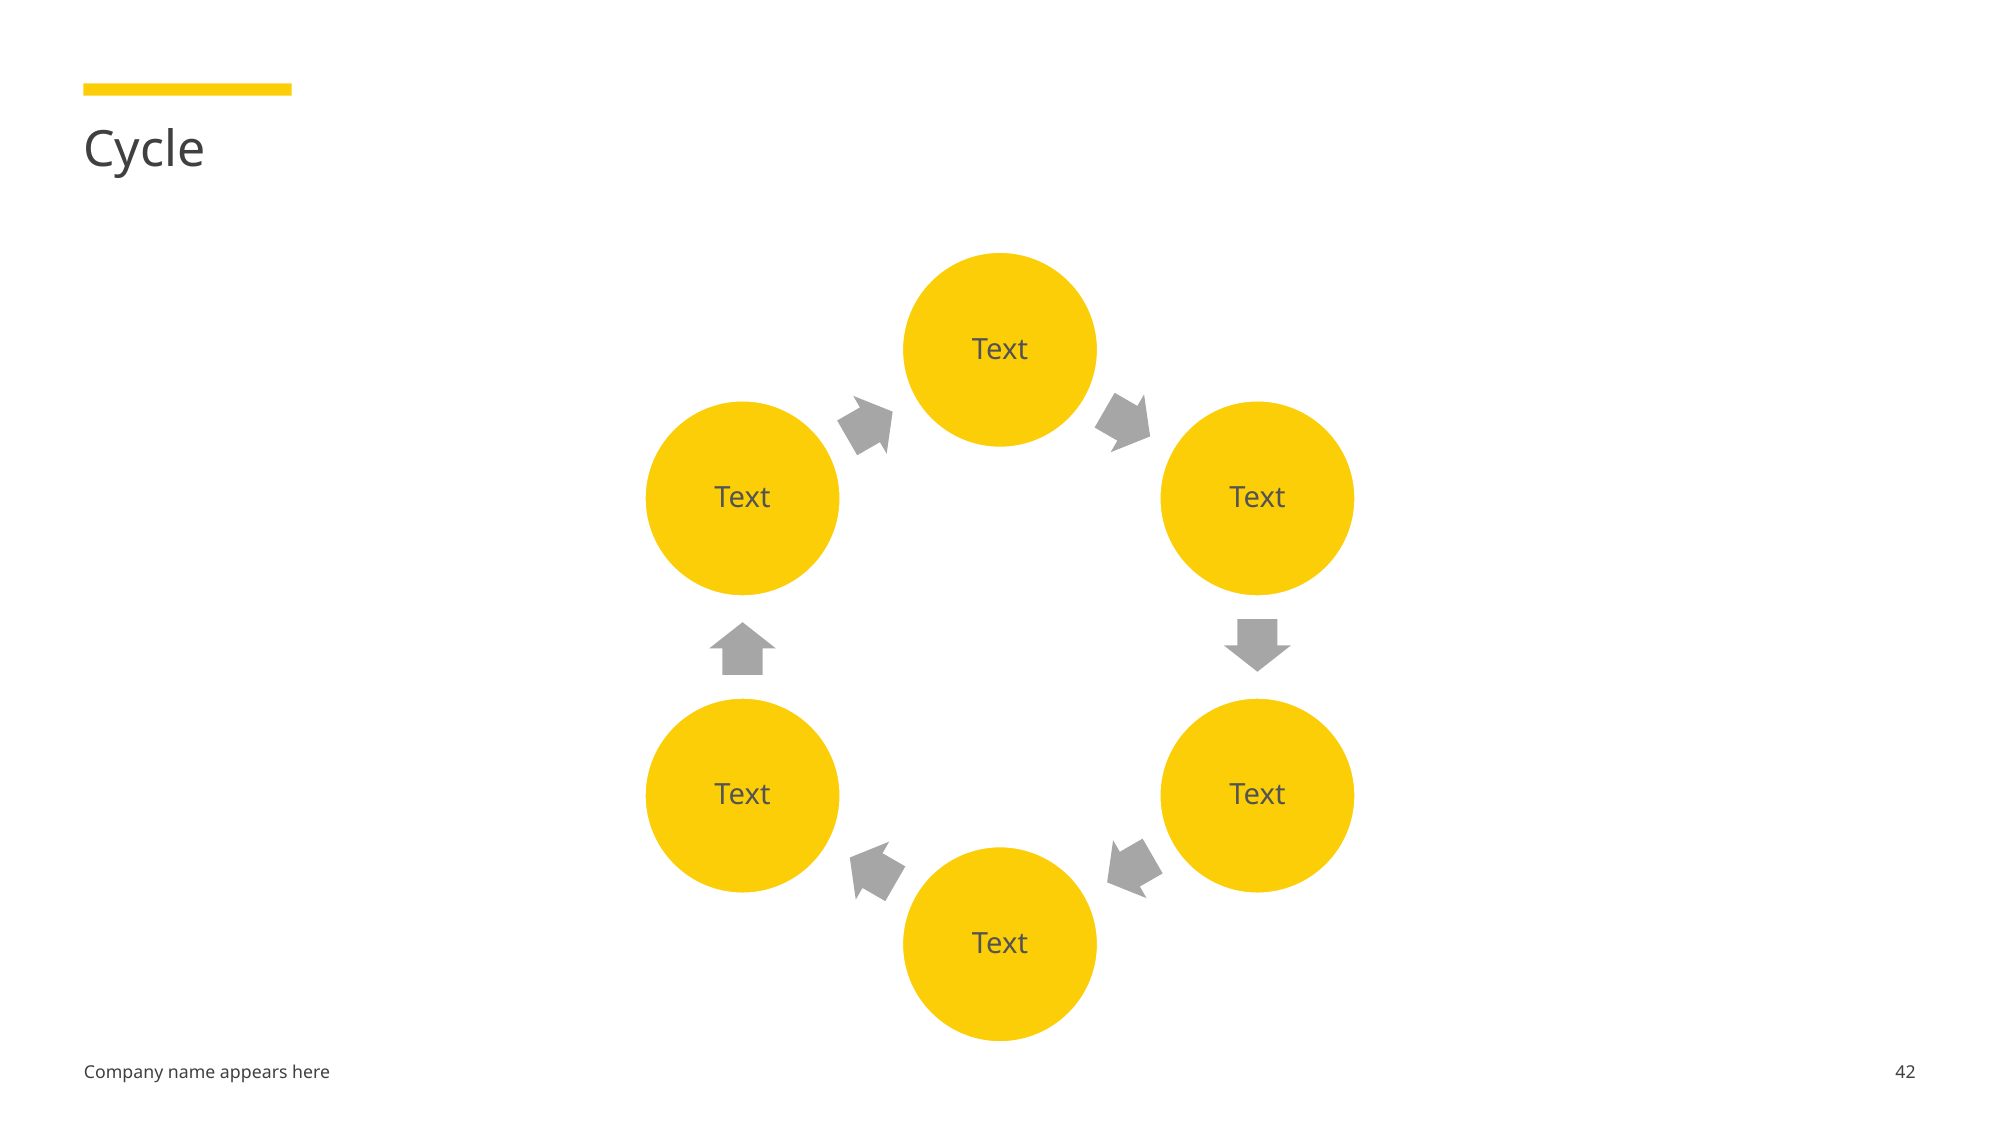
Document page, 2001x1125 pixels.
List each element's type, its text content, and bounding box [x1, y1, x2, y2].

title Cycle [83, 116, 1917, 241]
slide_number 42 [1857, 1060, 1917, 1101]
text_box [643, 250, 1357, 1044]
